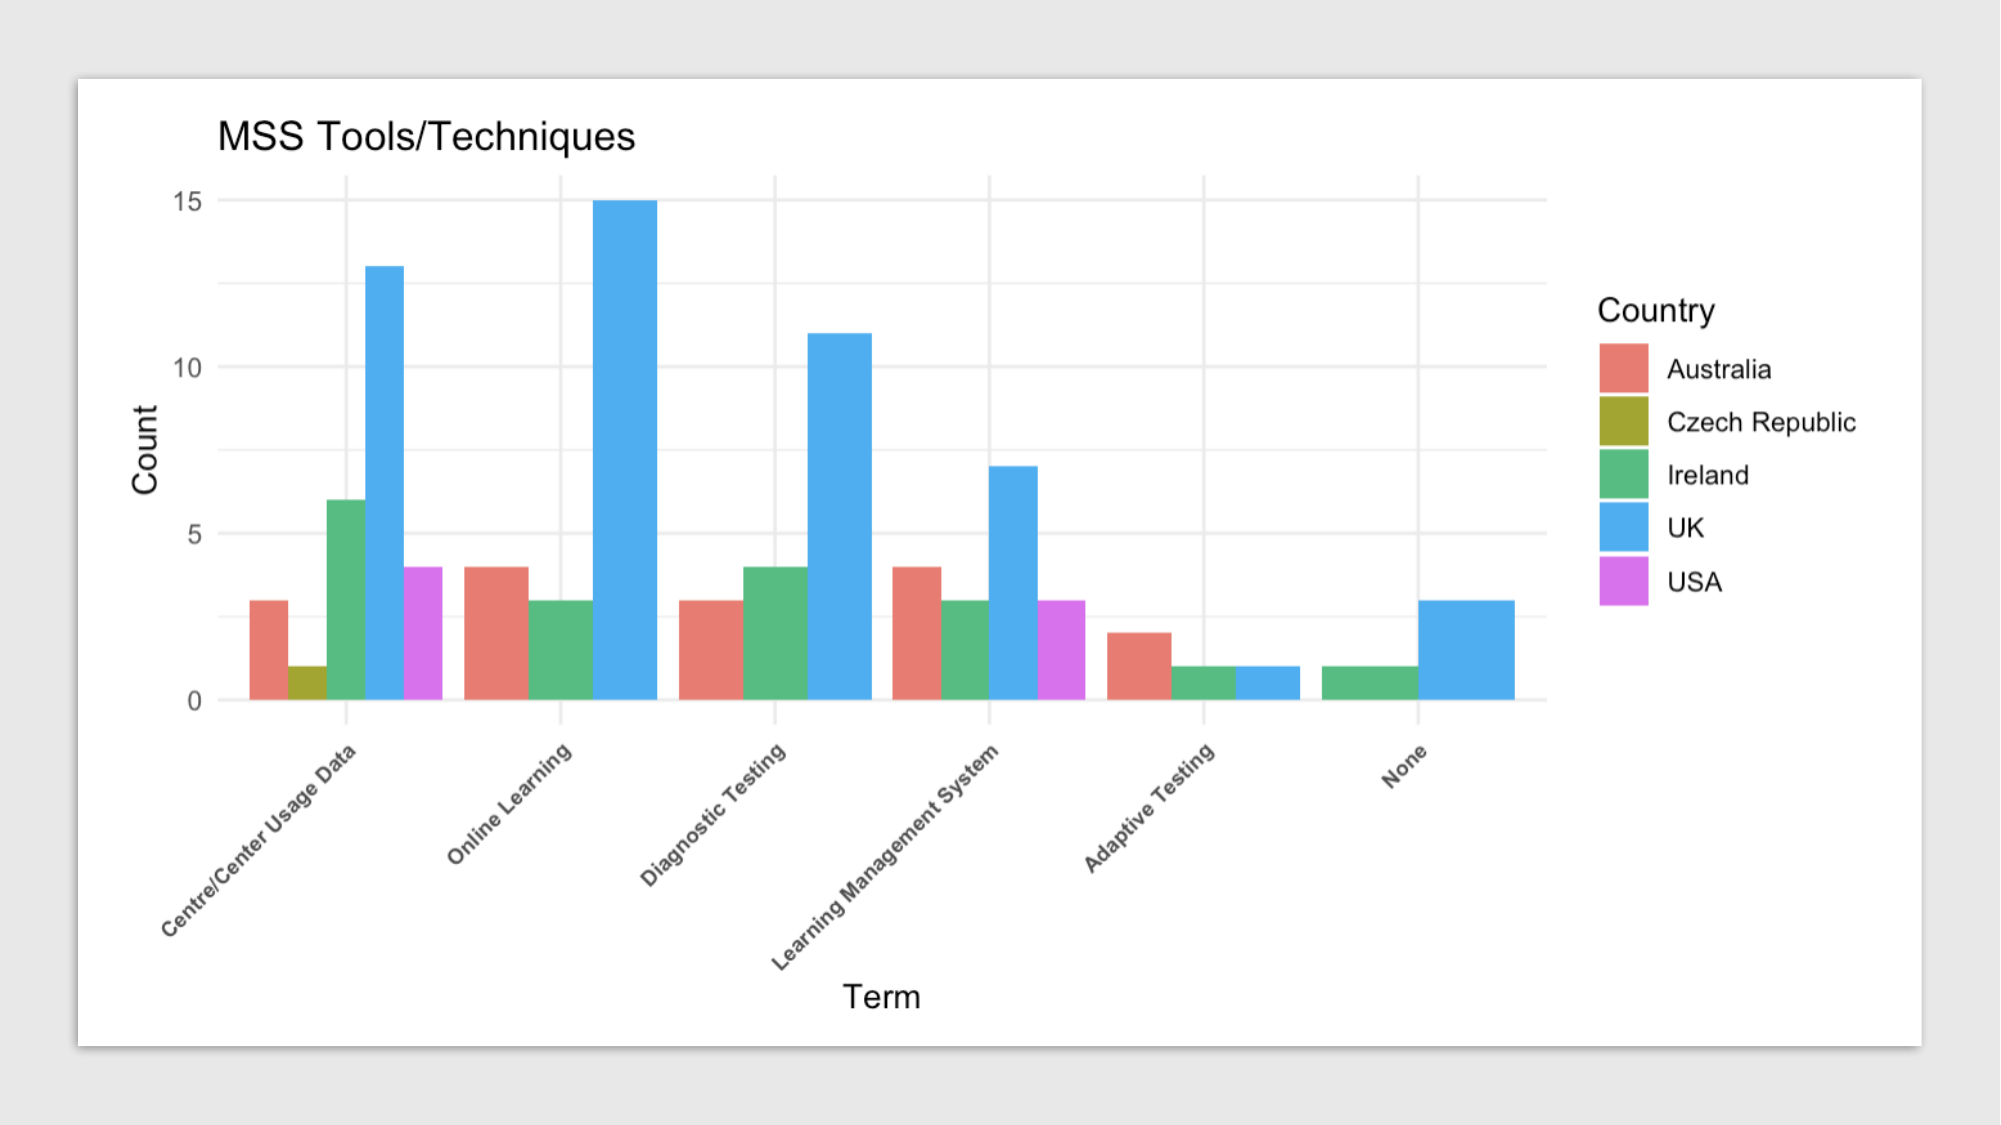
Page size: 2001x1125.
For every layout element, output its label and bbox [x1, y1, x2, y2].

text_box [77, 77, 1923, 1048]
text_box [0, 0, 2000, 1125]
list [124, 104, 1876, 1020]
